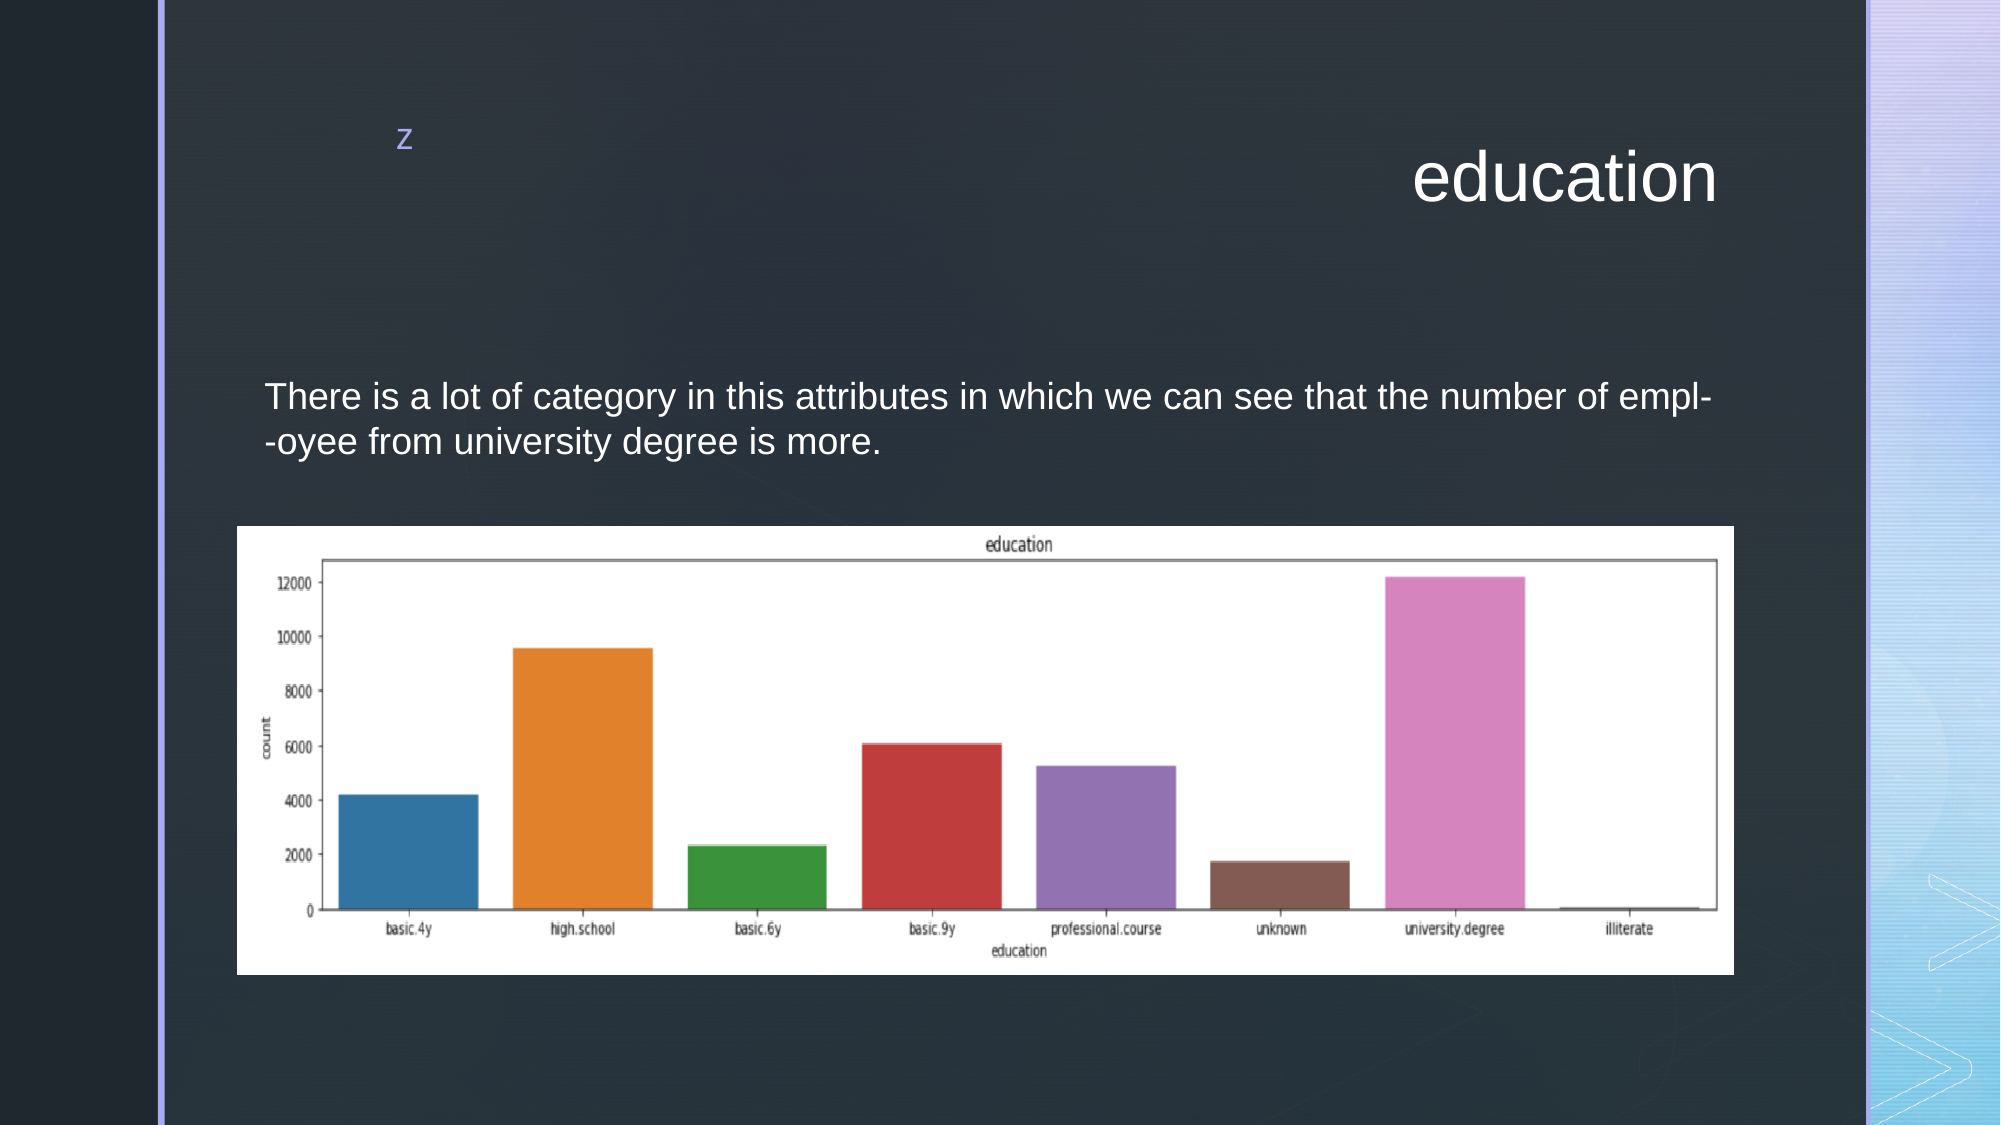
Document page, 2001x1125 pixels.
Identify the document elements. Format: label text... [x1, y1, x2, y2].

picture [1871, 0, 2001, 1125]
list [237, 525, 1735, 975]
text_box There is a lot of category in this attributes in which we can see that the number of empl- -oyee from university degree is more. [249, 364, 1729, 470]
title education [428, 132, 1734, 310]
